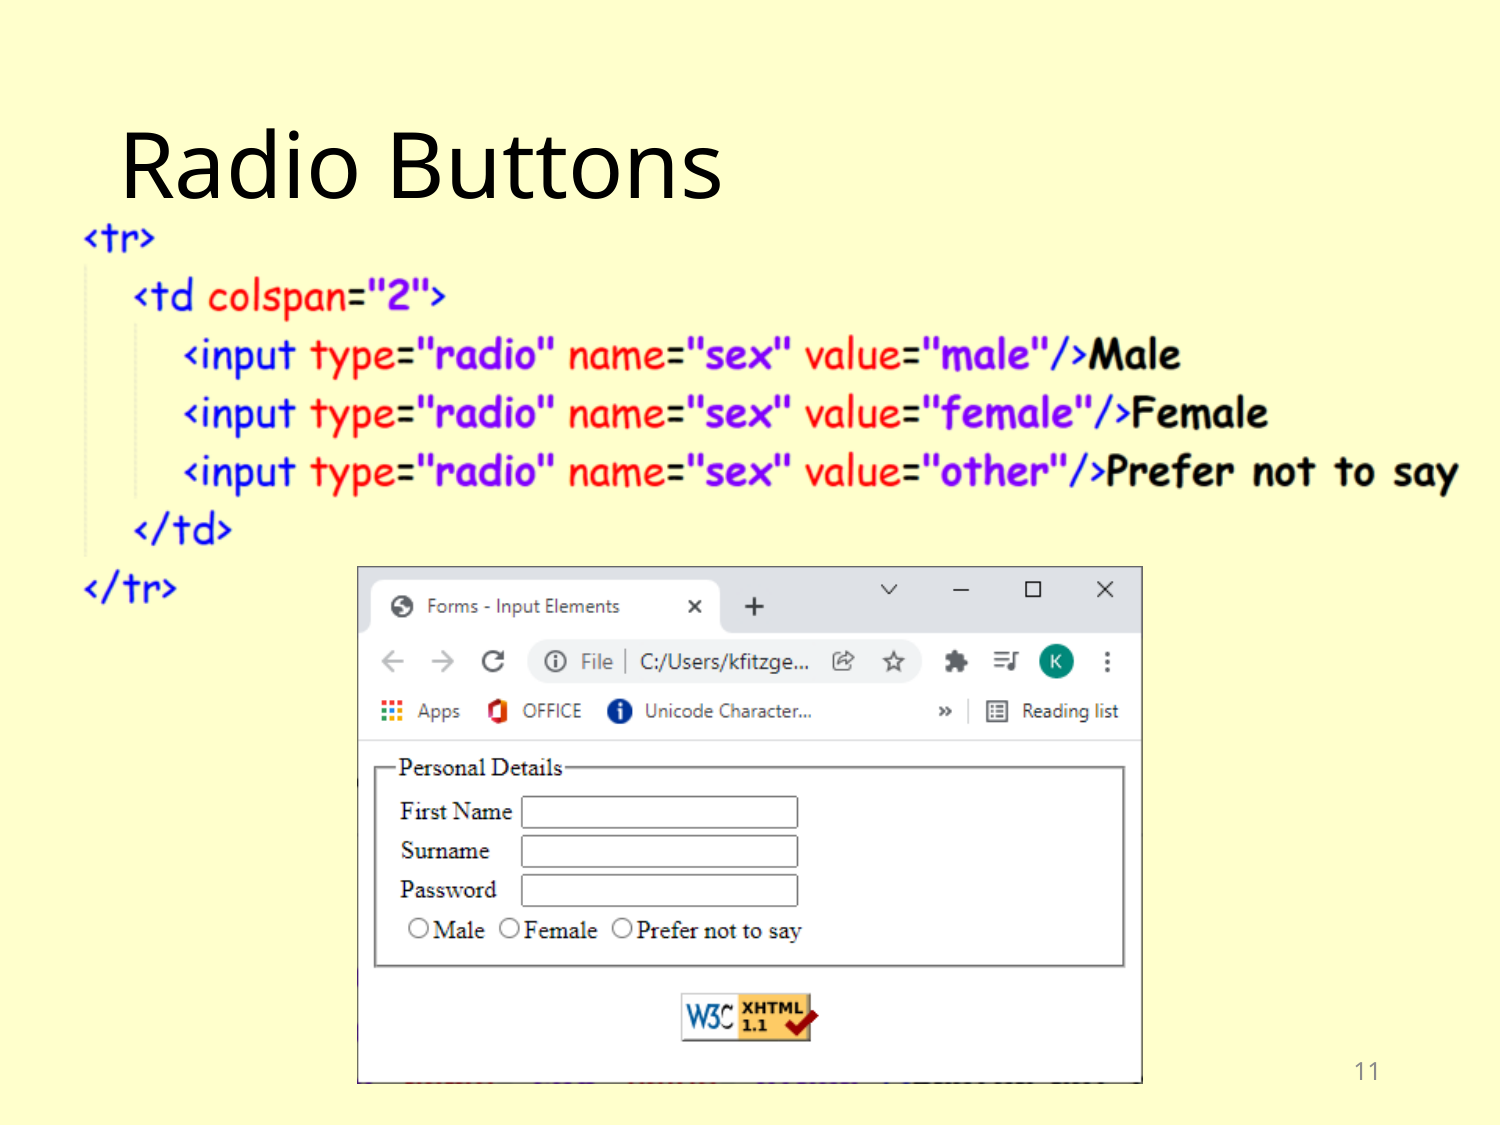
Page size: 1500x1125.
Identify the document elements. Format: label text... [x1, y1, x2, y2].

title Radio Buttons [103, 59, 1397, 208]
picture [64, 208, 1470, 1084]
slide_number 11 [1059, 1042, 1397, 1103]
